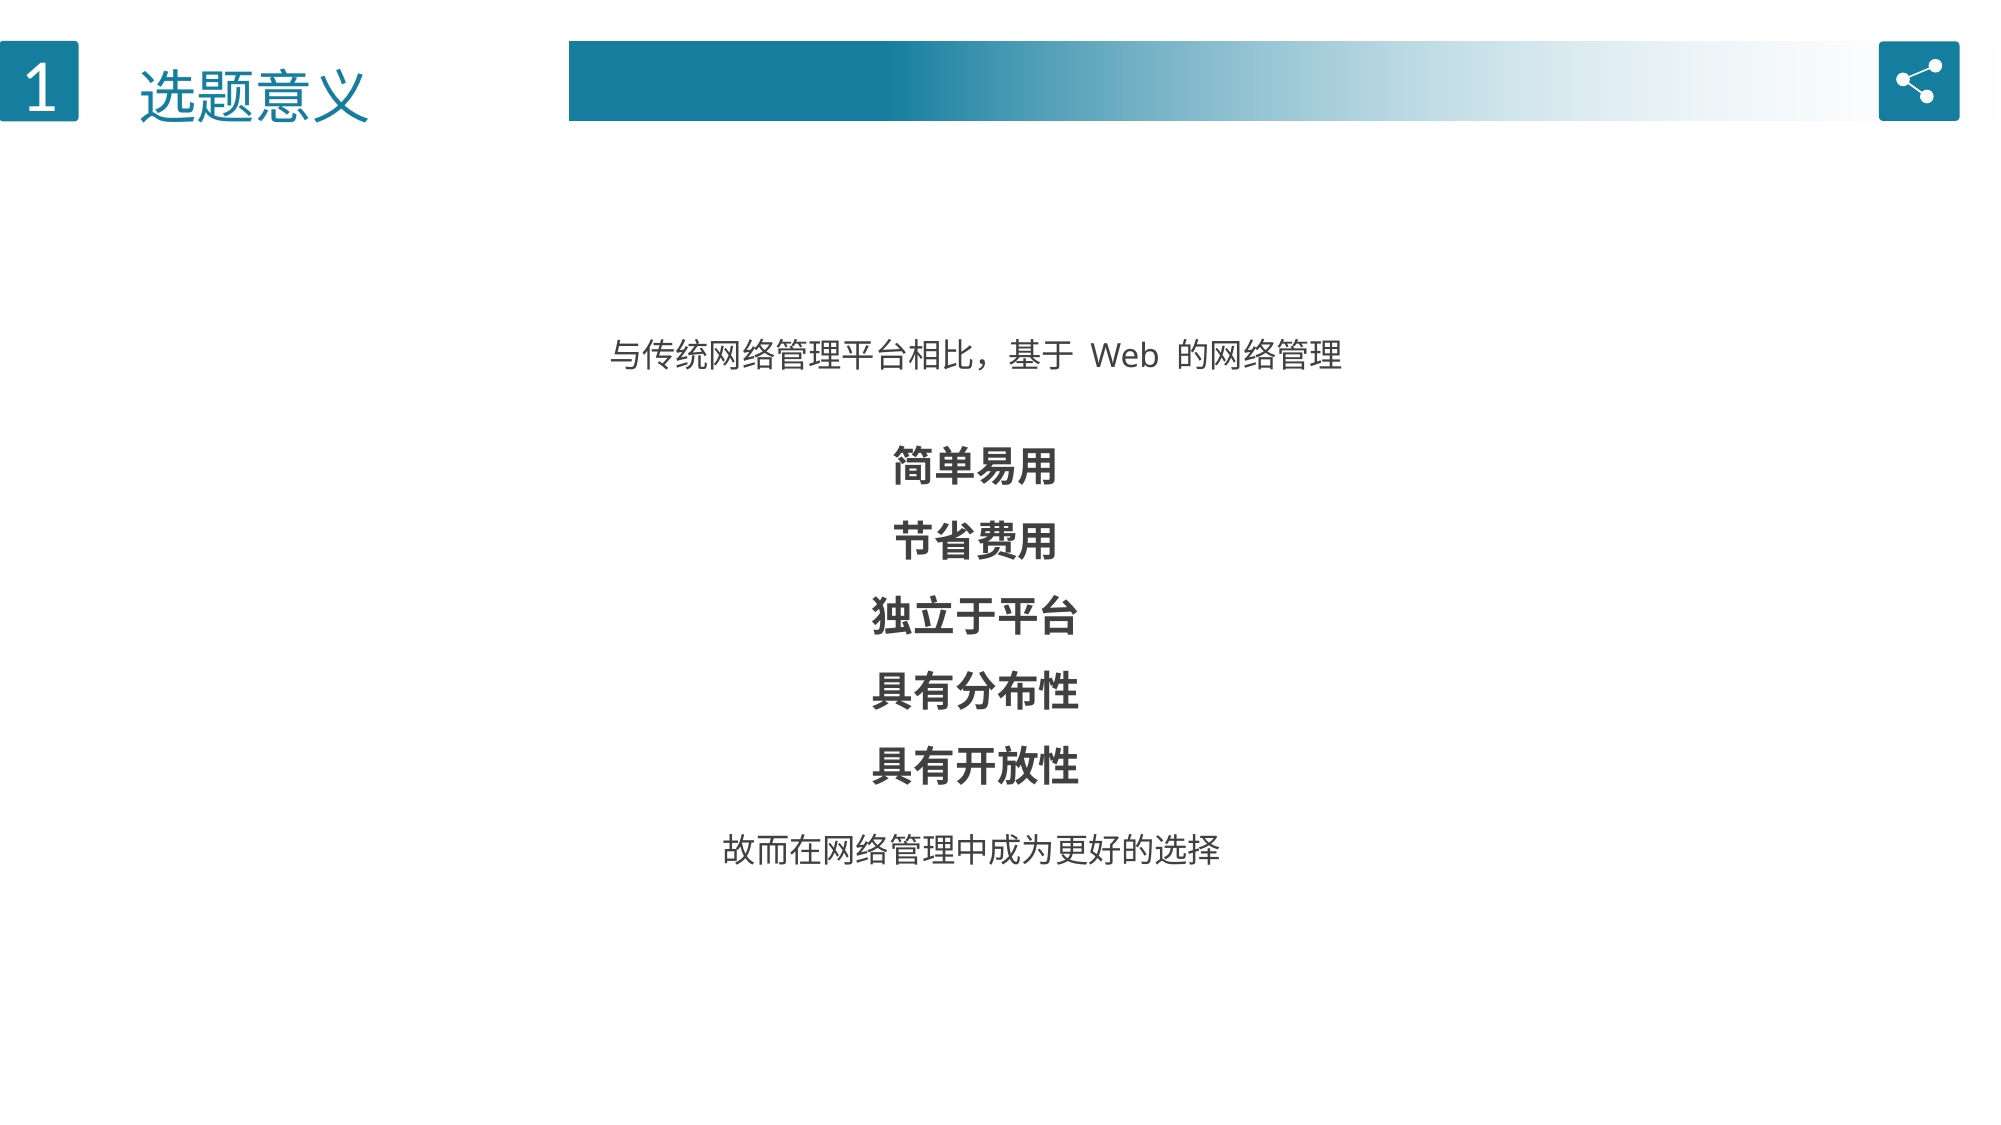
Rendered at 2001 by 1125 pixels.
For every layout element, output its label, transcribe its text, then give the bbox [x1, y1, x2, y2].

text_box 1 [0, 39, 80, 123]
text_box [569, 41, 2000, 121]
text_box 选题意义 [96, 17, 387, 138]
text_box 与传统网络管理平台相比，基于 Web 的网络管理 简单易用 节省费用 独立于平台 具有分布性 具有开放性 故而在网络管理中成为更好的选择 [476, 327, 1477, 877]
